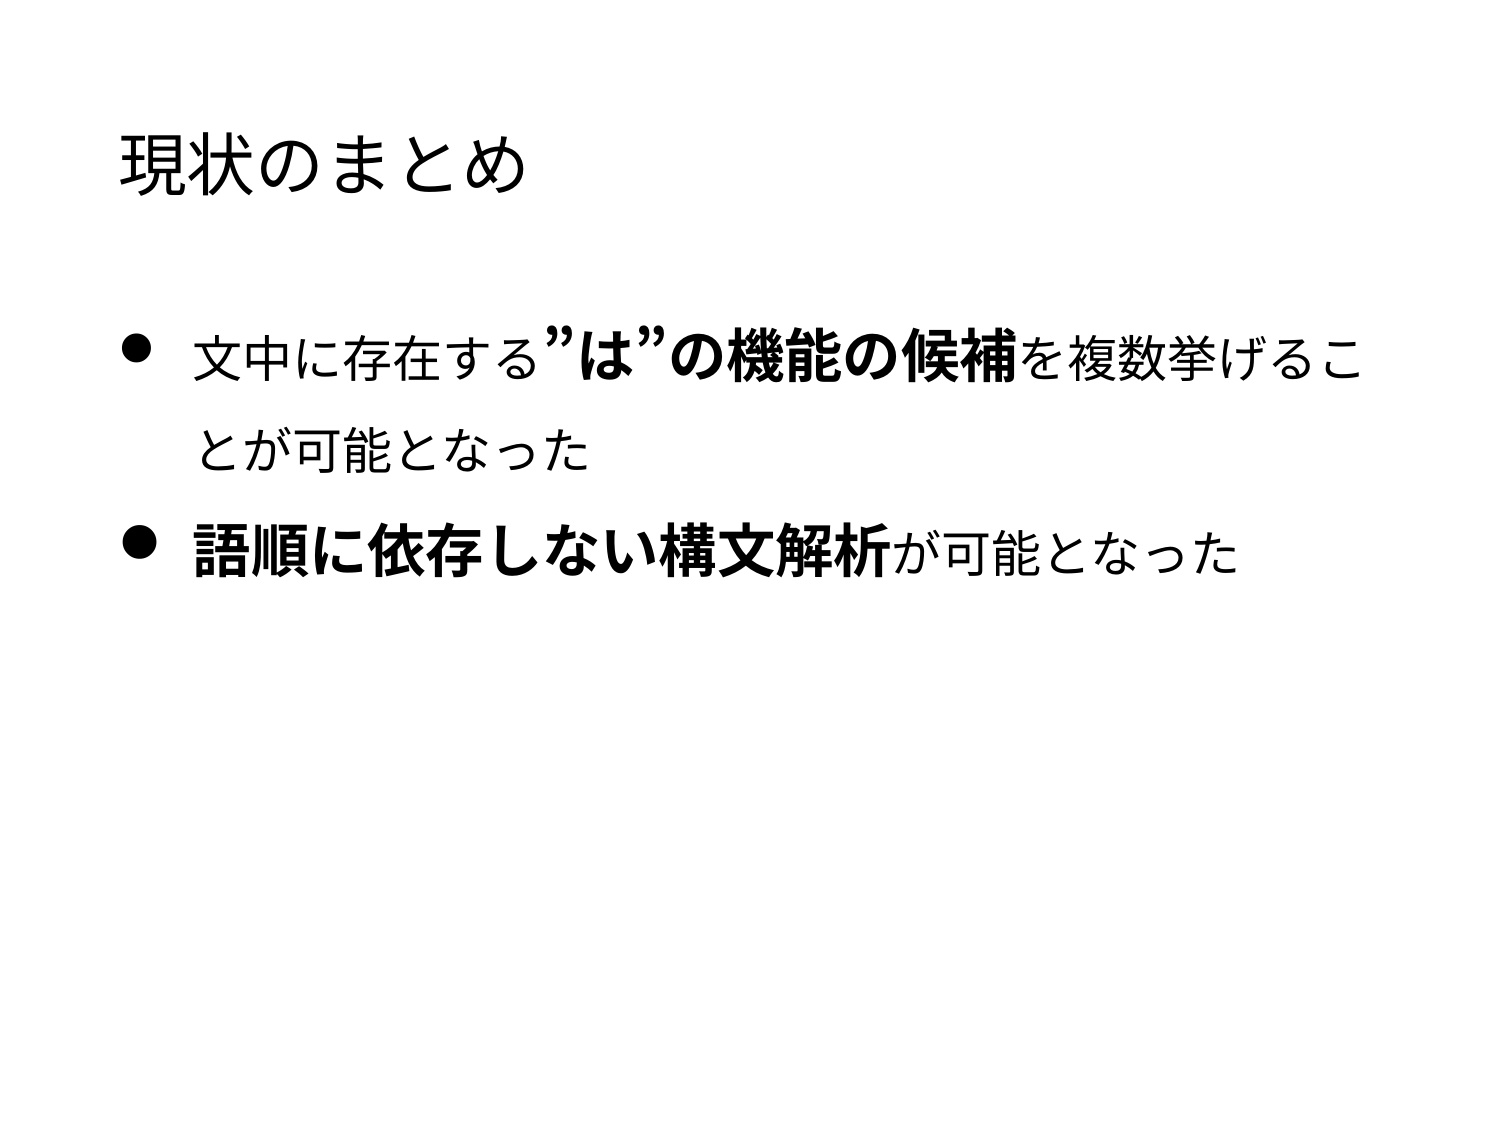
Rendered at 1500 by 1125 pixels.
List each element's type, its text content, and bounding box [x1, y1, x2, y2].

text_box 文中に存在する”は”の機能の候補を複数挙げることが可能となった 語順に依存しない構文解析が可能となった [103, 277, 1424, 697]
title 現状のまとめ [103, 59, 1397, 277]
